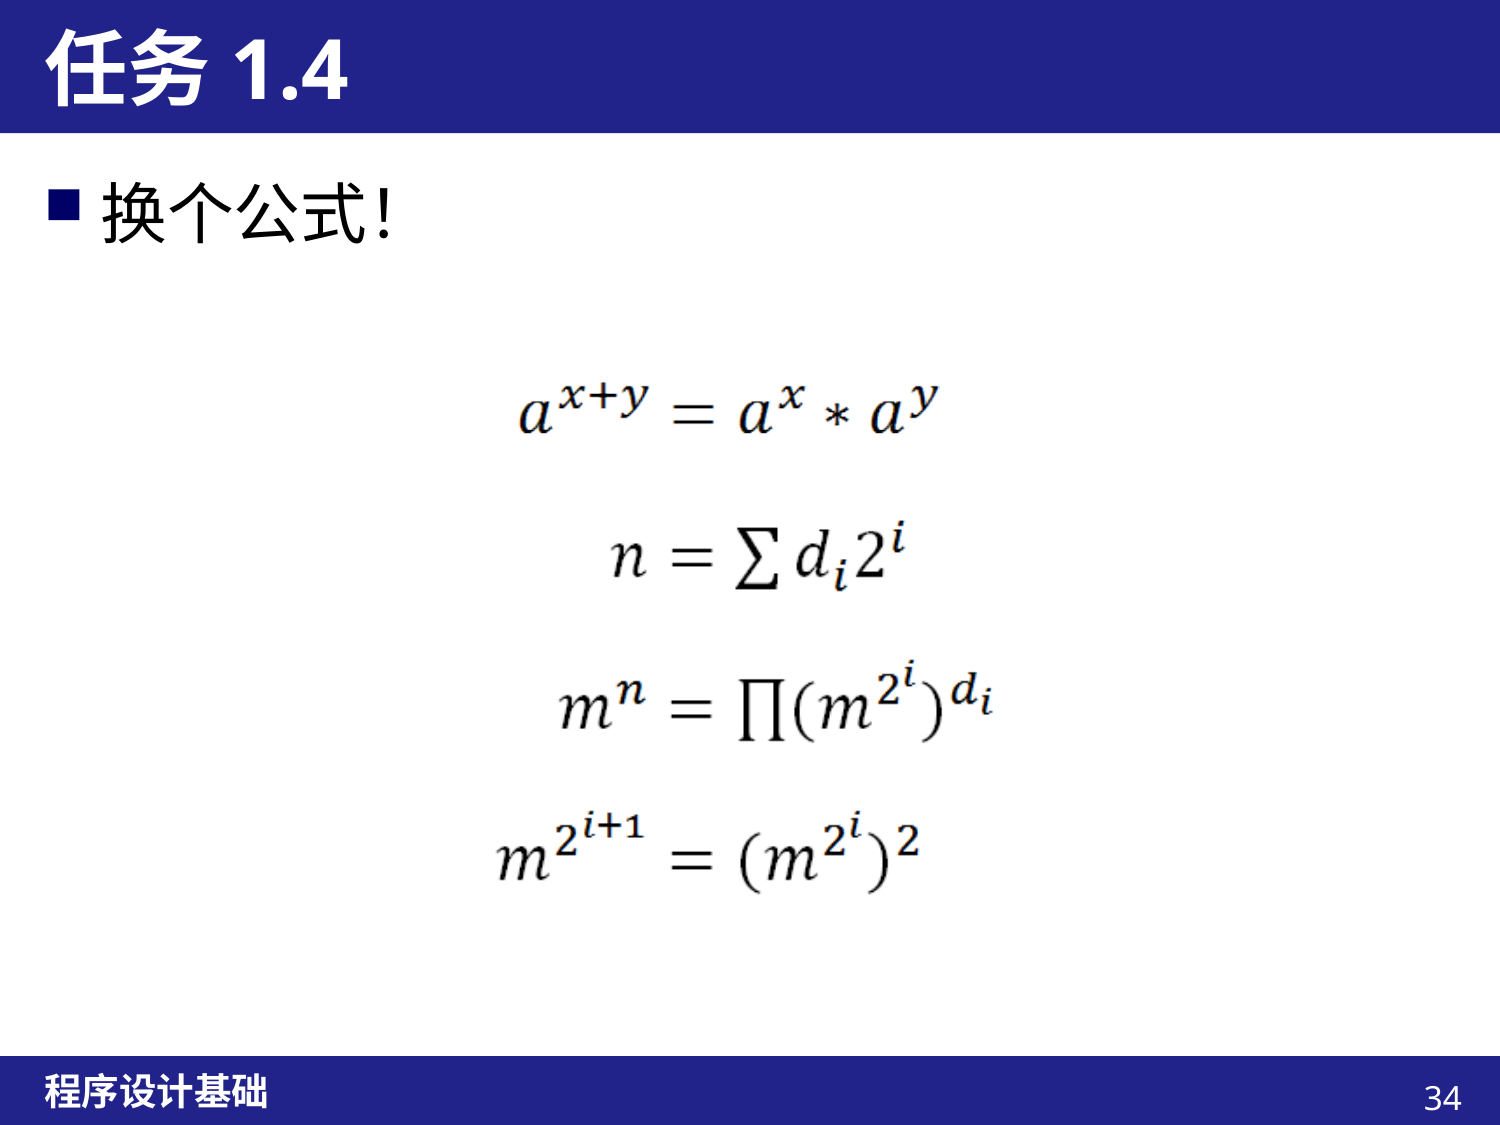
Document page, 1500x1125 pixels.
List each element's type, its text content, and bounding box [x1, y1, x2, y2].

picture [485, 799, 940, 921]
picture [551, 655, 1007, 766]
title 任务1.4 [29, 0, 1469, 134]
list 换个公式！ [29, 156, 1469, 1034]
picture [516, 373, 940, 451]
picture [589, 507, 930, 616]
